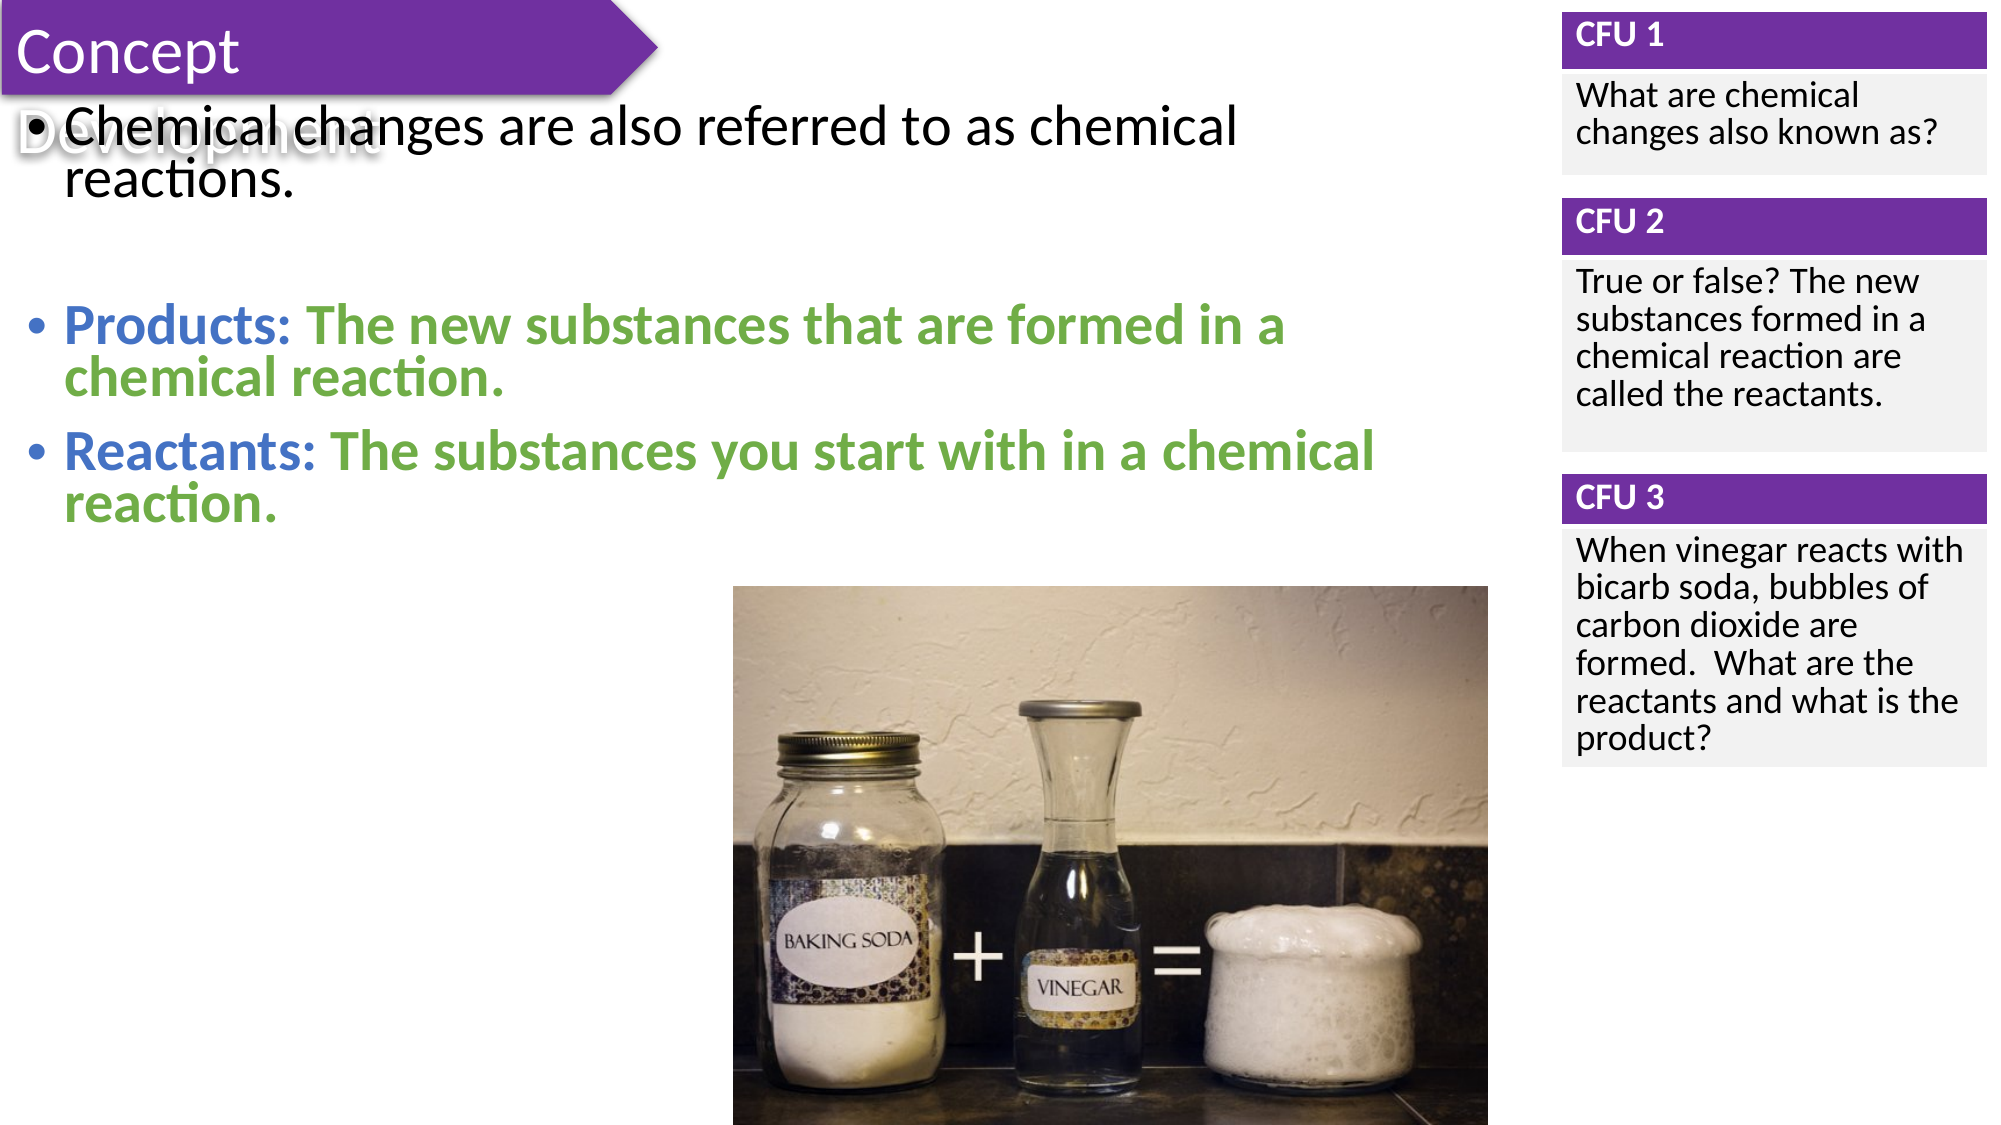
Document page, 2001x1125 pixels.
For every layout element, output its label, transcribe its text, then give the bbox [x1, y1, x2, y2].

table_header CFU 2 [1562, 198, 1987, 255]
table_header CFU 1 [1562, 12, 1987, 69]
picture [733, 586, 1488, 1125]
text_box Concept Development [1, 0, 658, 95]
table_cell What are chemical changes also known as? [1562, 74, 1987, 175]
table_cell When vinegar reacts with bicarb soda, bubbles of carbon dioxide are formed. What are the reactants and what is the product? [1562, 529, 1987, 767]
list Chemical changes are also referred to as chemical reactions. Products: The new substances that are formed in a chemical reaction. Reactants: The substances you start with in a chemical reaction. [11, 95, 1416, 1078]
table_header CFU 3 [1562, 474, 1987, 524]
table_cell True or false? The new substances formed in a chemical reaction are called the reactants. [1562, 260, 1987, 452]
